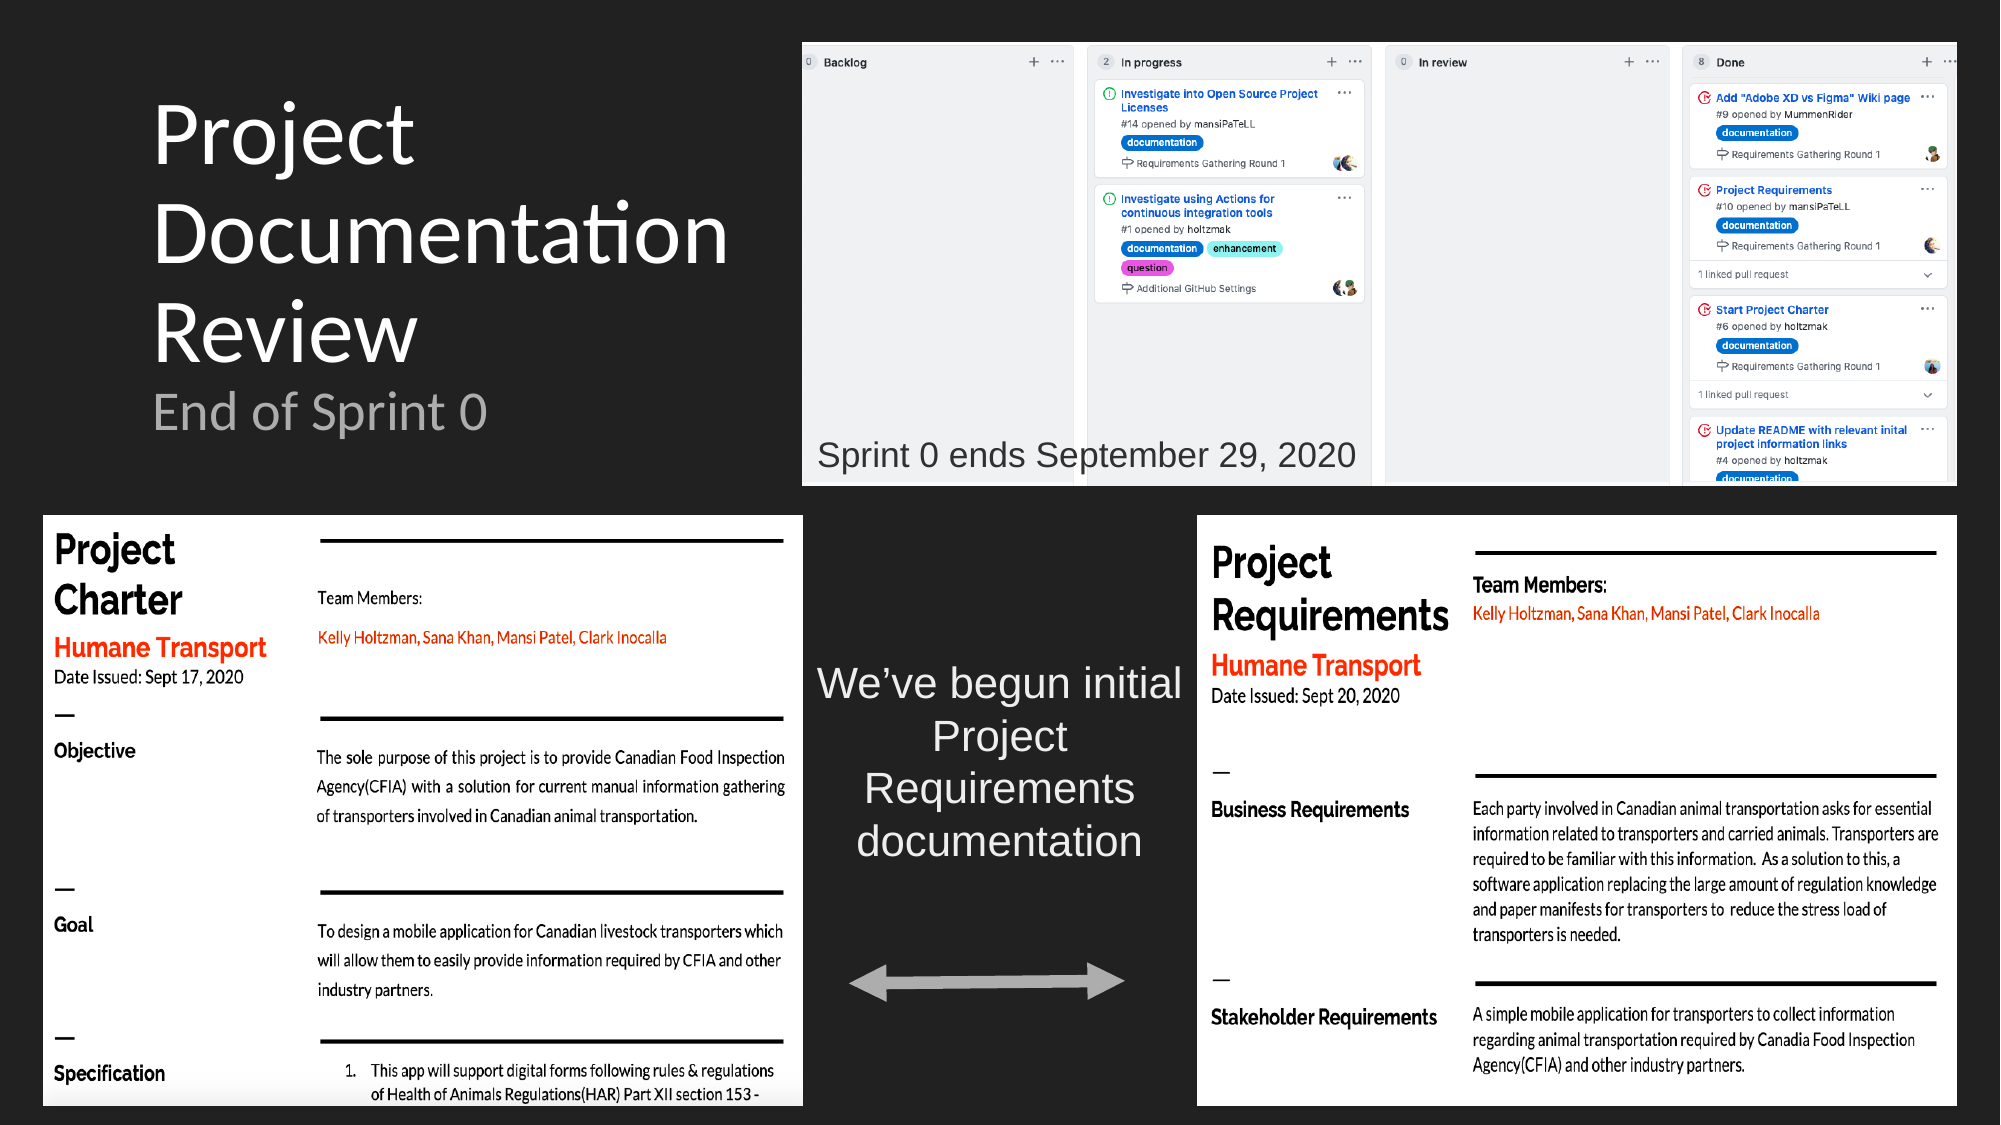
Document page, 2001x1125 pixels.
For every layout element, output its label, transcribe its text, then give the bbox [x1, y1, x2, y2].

picture [42, 515, 803, 1106]
title Project Documentation Review End of Sprint 0 [137, 155, 767, 373]
picture [1197, 515, 1957, 1106]
text_box We’ve begun initial Project Requirements documentation [807, 640, 1192, 981]
picture [801, 42, 1957, 486]
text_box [848, 980, 1126, 984]
